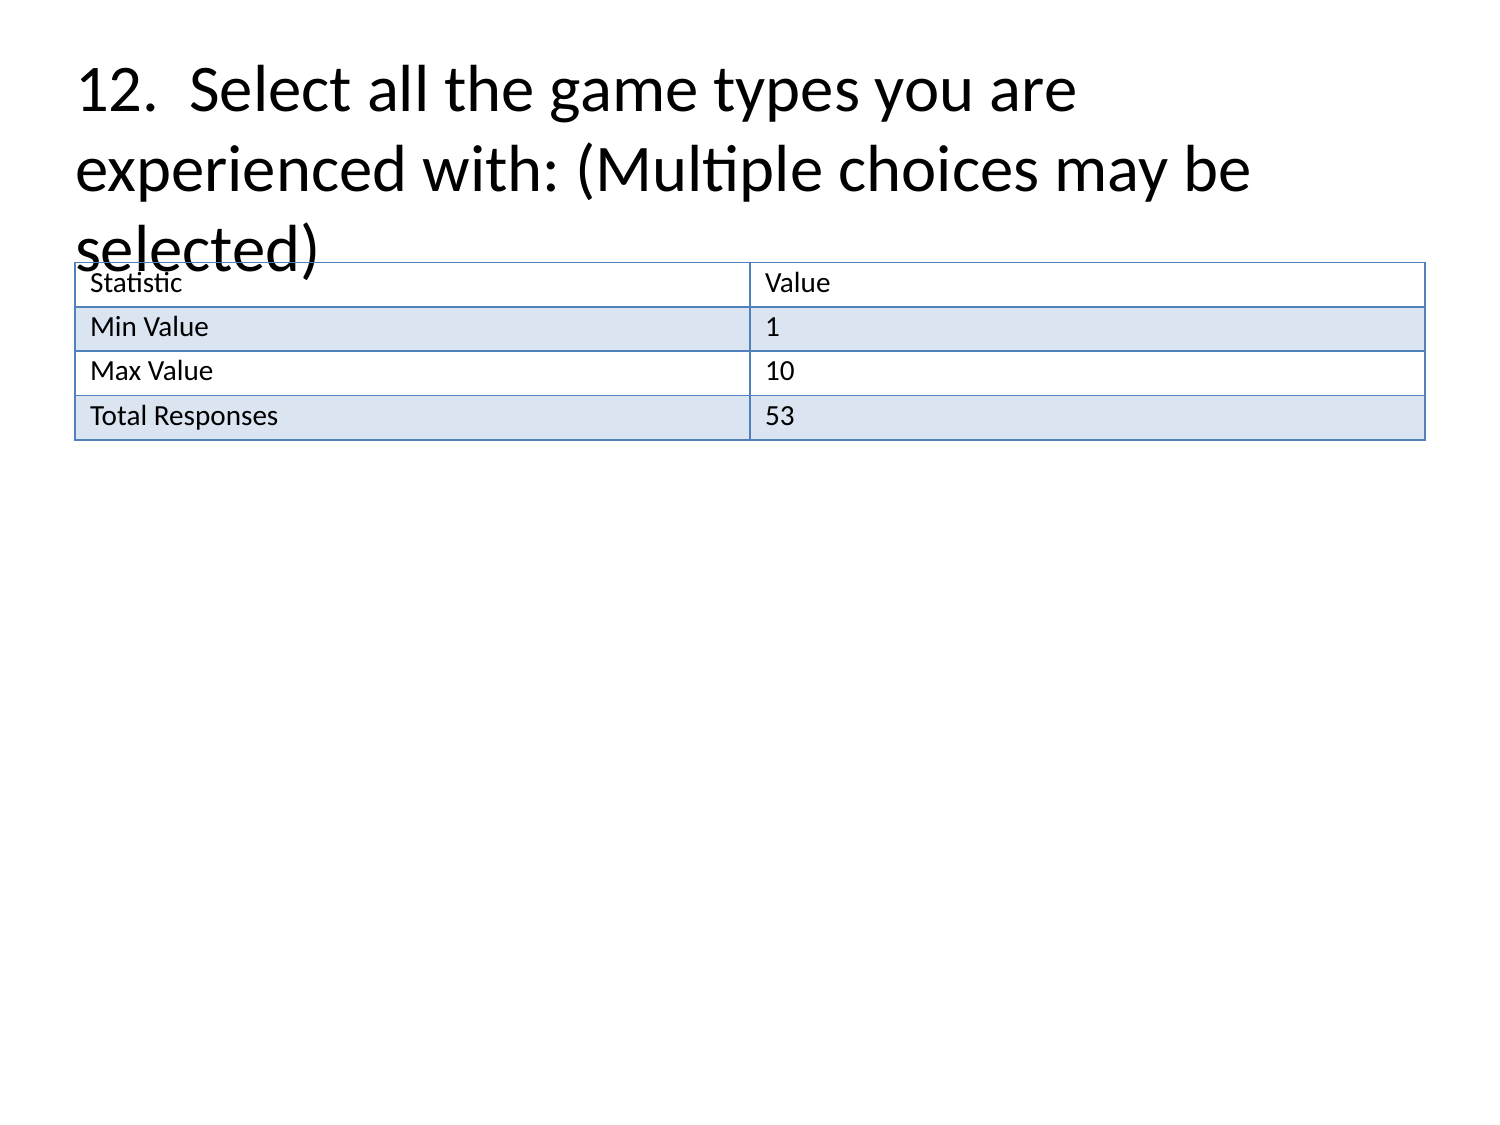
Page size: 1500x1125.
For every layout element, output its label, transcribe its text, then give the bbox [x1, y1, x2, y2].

table_header Value [751, 263, 1424, 306]
table_cell 1 [751, 308, 1424, 350]
table_header Statistic [76, 263, 749, 306]
table_cell Min Value [76, 308, 749, 350]
table_cell 10 [751, 352, 1424, 395]
table_cell 53 [751, 396, 1424, 439]
title 12. Select all the game types you are experienced with: (Multiple choices may be selected) [75, 45, 1425, 233]
table_cell Max Value [76, 352, 749, 395]
table_cell Total Responses [76, 396, 749, 439]
